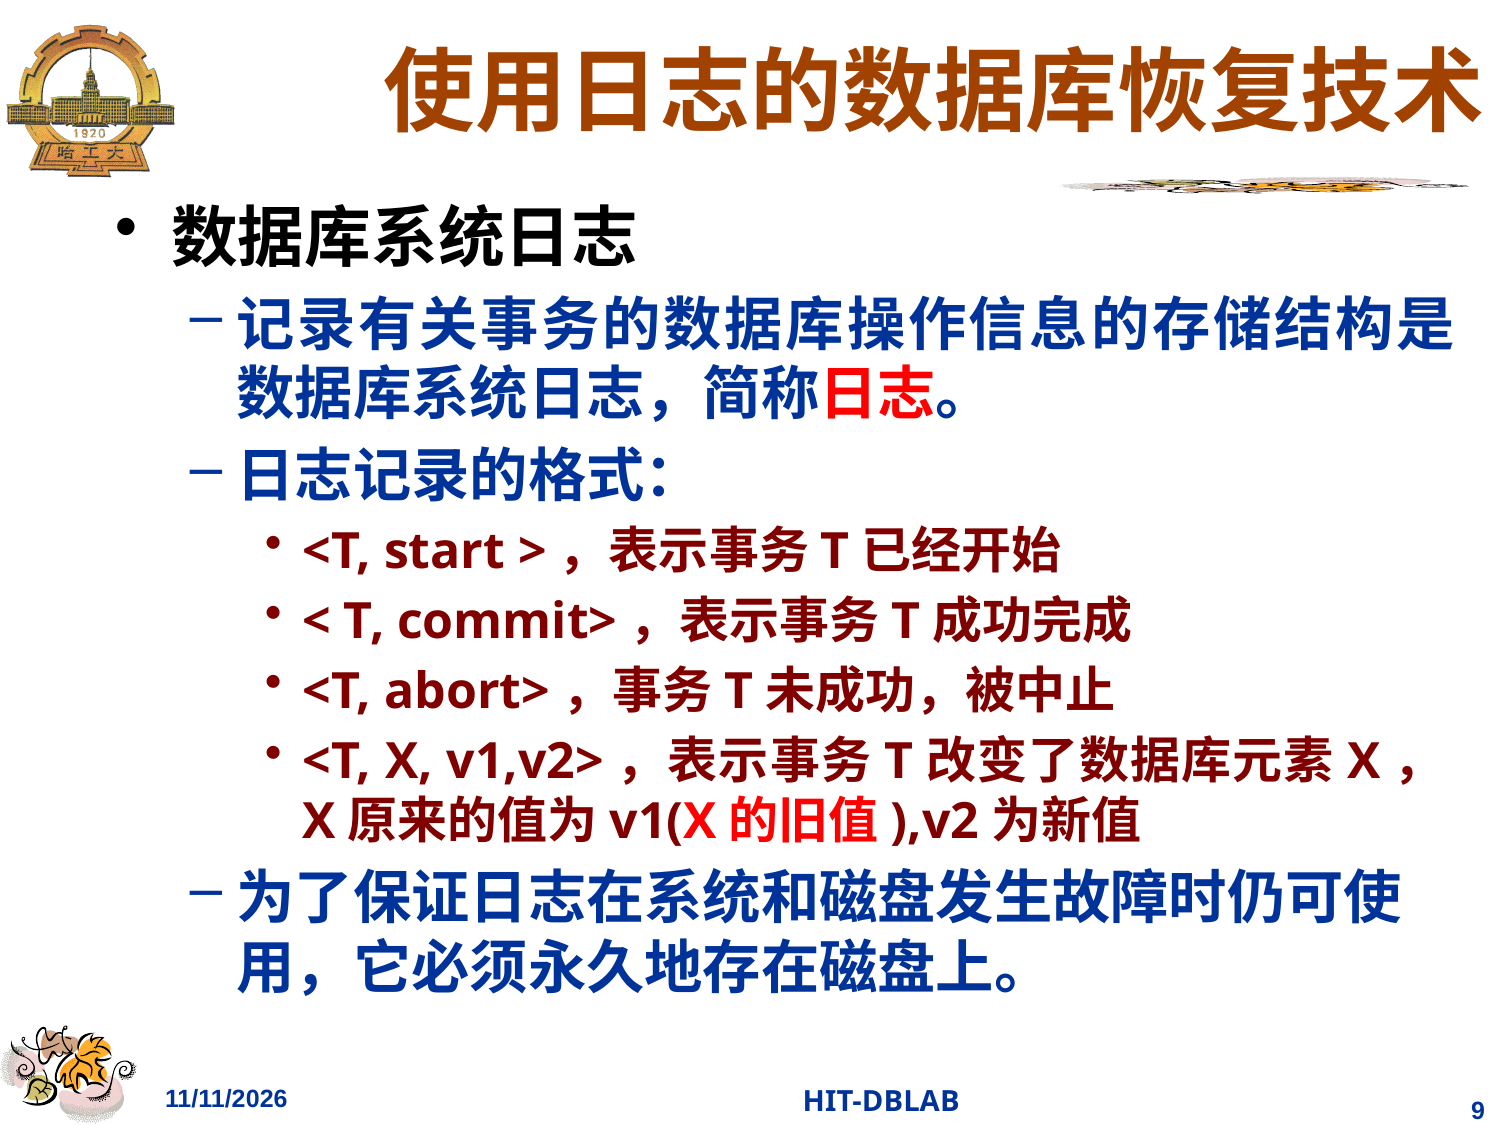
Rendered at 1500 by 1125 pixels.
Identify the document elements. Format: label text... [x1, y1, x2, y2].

picture [0, 24, 175, 182]
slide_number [149, 1074, 413, 1125]
footer HIT-DBLAB [524, 1074, 1238, 1125]
slide_number 9 [1437, 1087, 1500, 1125]
list 数据库系统日志 记录有关事务的数据库操作信息的存储结构是数据库系统日志，简称日志。 日志记录的格式： <T, start >，表示事务T已经开始 < T, commit>，表示事务T成功完成 <T, abort>，事务T未成功，被中止 <T, X, v1,v2>，表示事务T改变了数据库元素X，X原来的值为v1(X的旧值),v2为新值 为了保证日志在系统和磁盘发生故障时仍可使用，它必须永久地存在磁盘上。 [99, 187, 1471, 1051]
title 使用日志的数据库恢复技术 [265, 0, 1500, 176]
